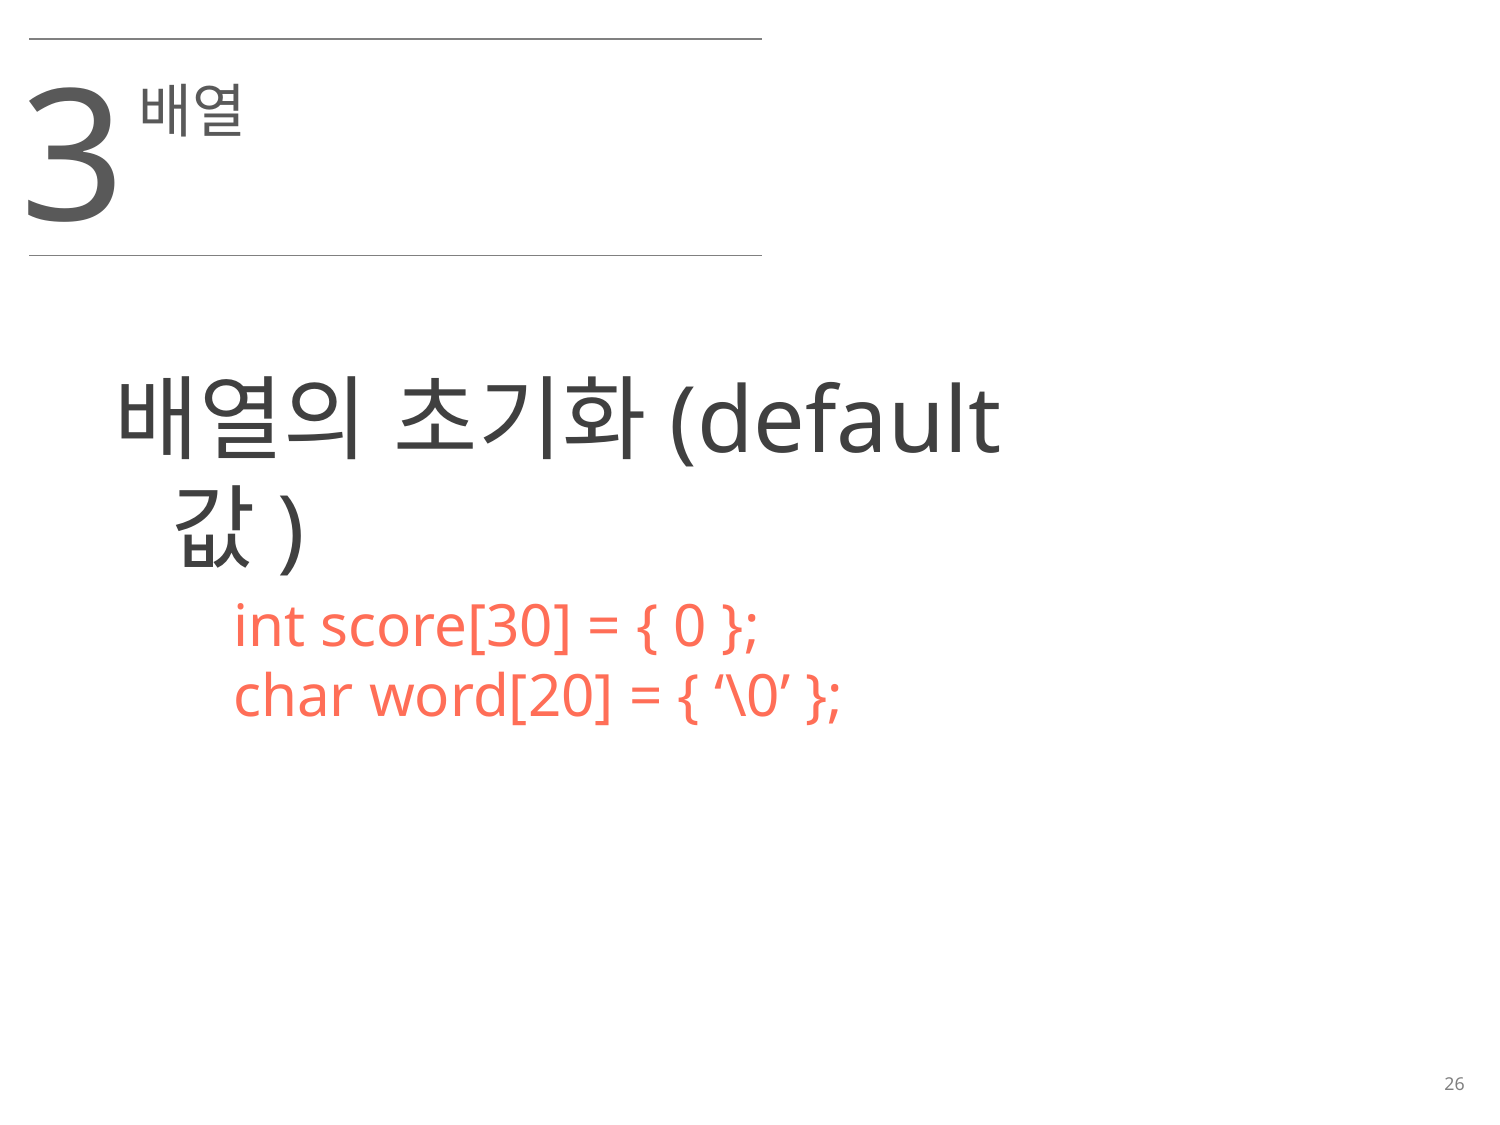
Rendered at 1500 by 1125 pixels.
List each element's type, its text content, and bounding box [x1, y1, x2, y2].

text_box 배열의 초기화(default 값) [100, 352, 1128, 588]
text_box 3 [5, 29, 124, 265]
text_box int score[30] = { 0 }; char word[20] = { ‘\0’ }; [218, 580, 1480, 736]
text_box 배열 [124, 66, 798, 152]
